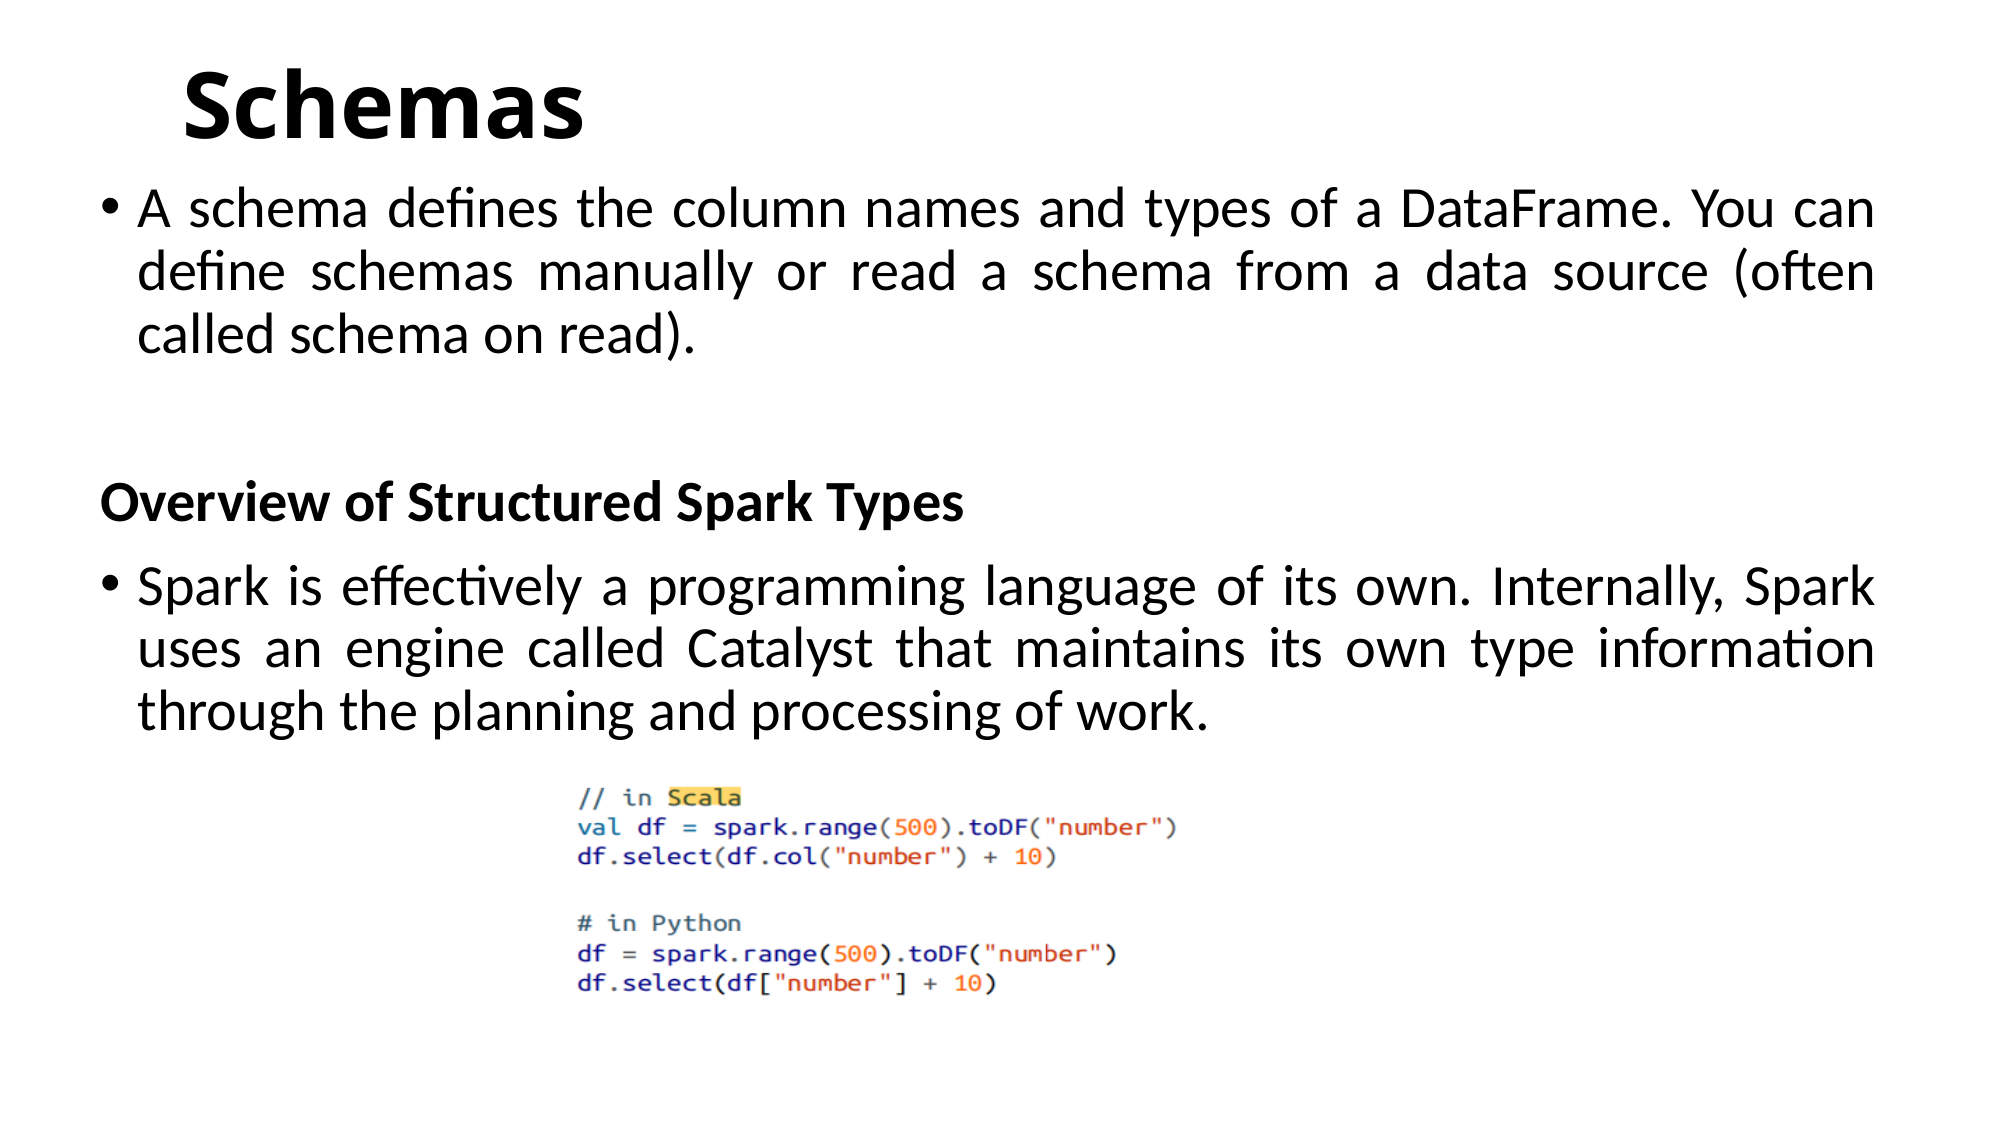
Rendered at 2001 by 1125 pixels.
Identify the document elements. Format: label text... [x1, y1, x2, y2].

title Schemas [167, 0, 1893, 169]
list A schema defines the column names and types of a DataFrame. You can define schemas manually or read a schema from a data source (often called schema on read). Overview of Structured Spark Types Spark is effectively a programming language of its own. Internally, Spark uses an engine called Catalyst that maintains its own type information through the planning and processing of work. [85, 169, 1893, 955]
picture [520, 747, 1358, 1074]
